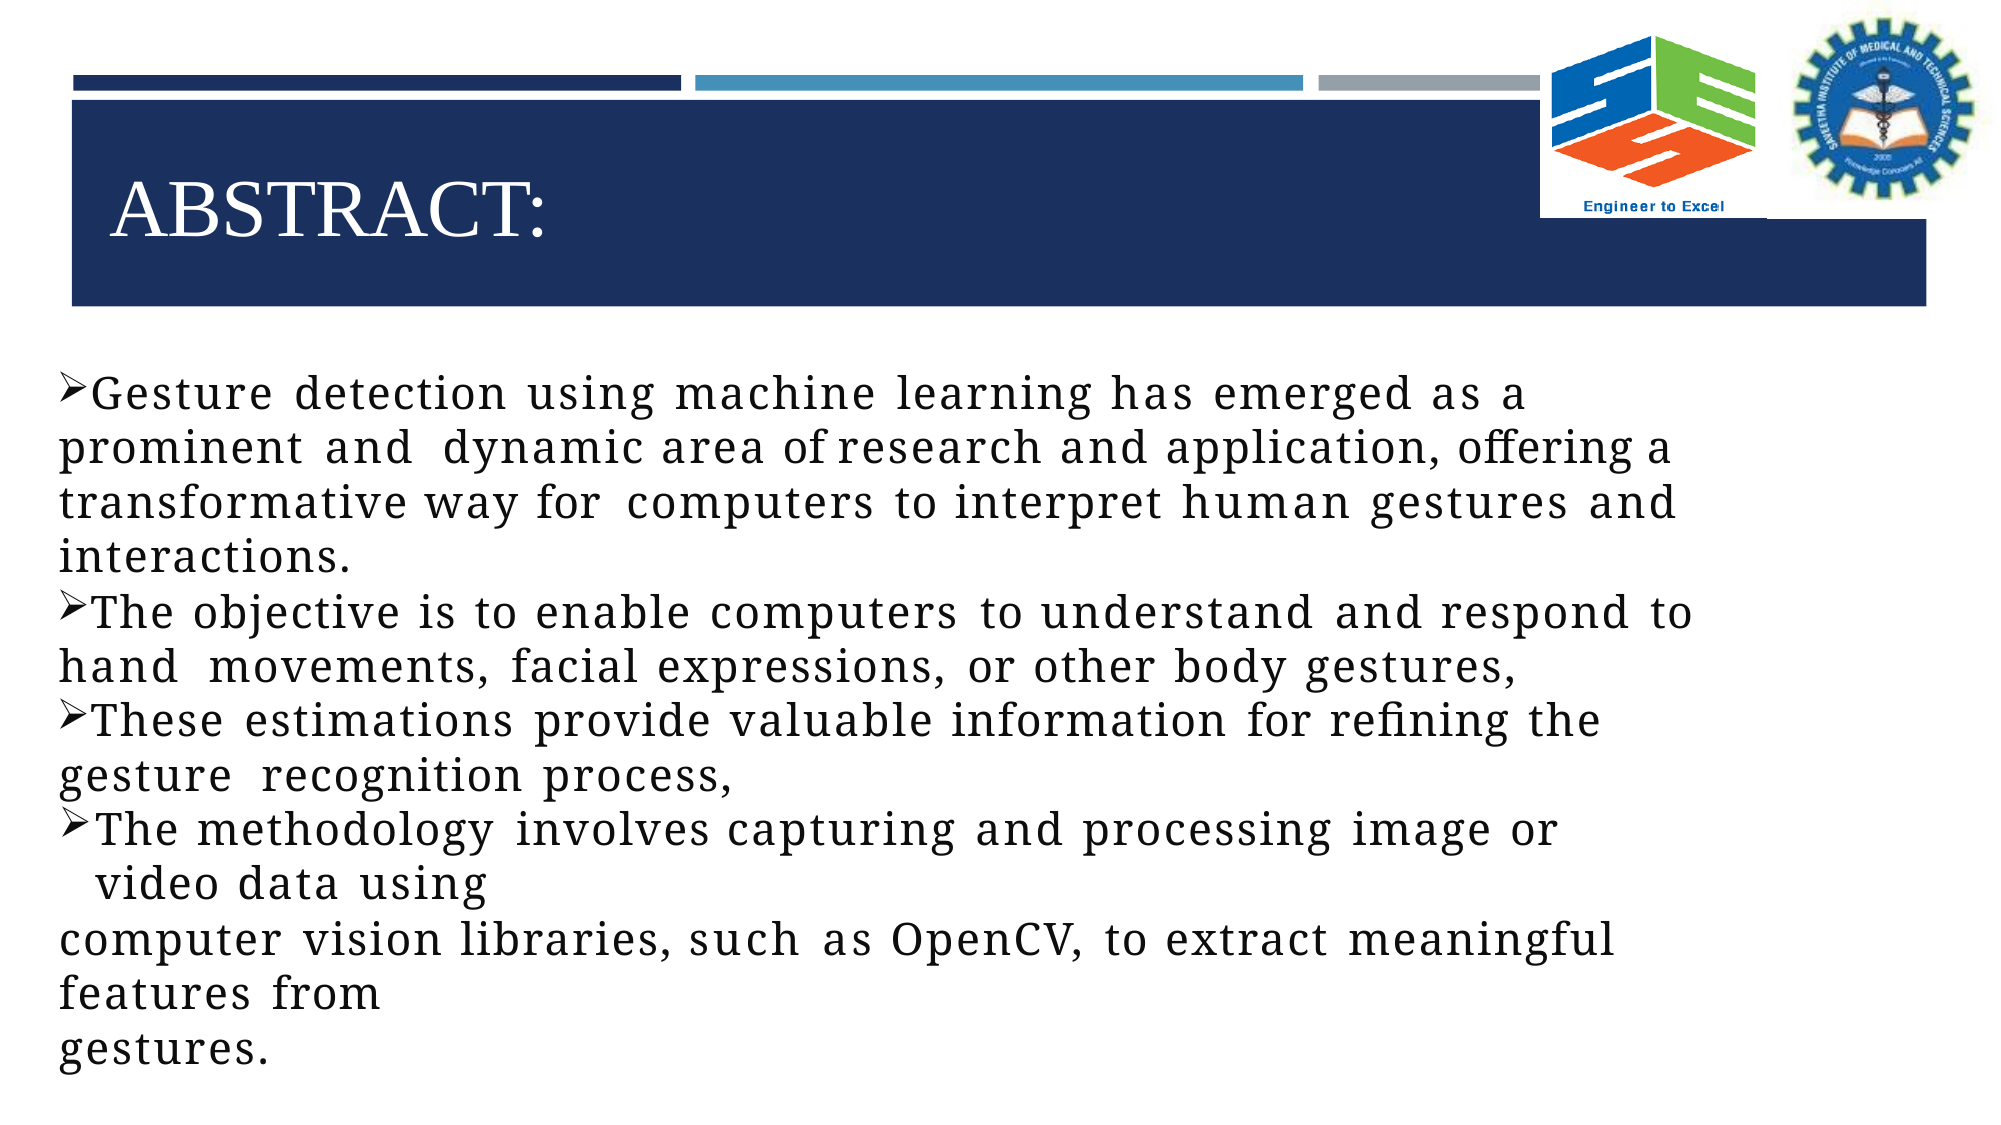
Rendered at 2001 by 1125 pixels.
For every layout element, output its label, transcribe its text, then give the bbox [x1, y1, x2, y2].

text_box Gesture detection using machine learning has emerged as a prominent and dynamic area of research and application, offering a transformative way for computers to interpret human gestures and interactions. The objective is to enable computers to understand and respond to hand movements, facial expressions, or other body gestures, These estimations provide valuable information for refining the gesture recognition process, The methodology involves capturing and processing image or video data using computer vision libraries, such as OpenCV, to extract meaningful features from gestures. [56, 363, 1847, 1073]
text_box [71, 99, 1535, 151]
title ABSTRACT: [71, 151, 1927, 343]
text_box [1540, 0, 2000, 219]
